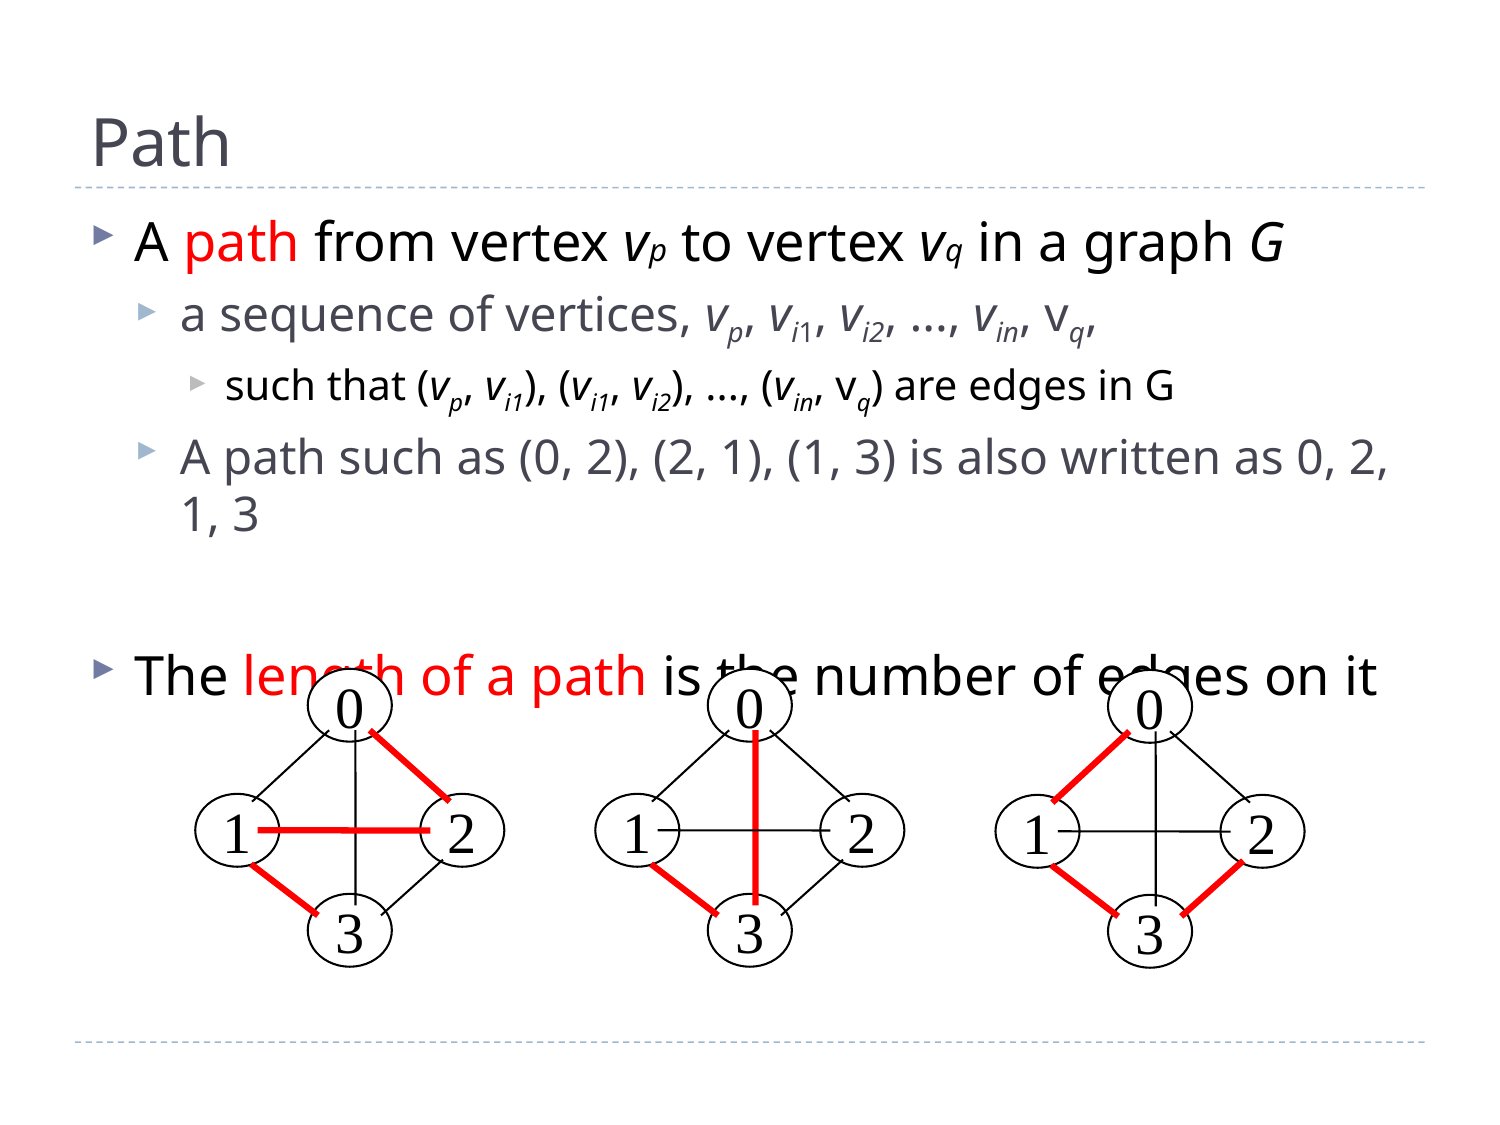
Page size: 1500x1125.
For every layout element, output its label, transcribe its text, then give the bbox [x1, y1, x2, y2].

list A path from vertex vp to vertex vq in a graph G a sequence of vertices, vp, vi1, vi2, ..., vin, vq, such that (vp, vi1), (vi1, vi2), ..., (vin, vq) are edges in G A path such as (0, 2), (2, 1), (1, 3) is also written as 0, 2, 1, 3 The length of a path is the number of edges on it [75, 200, 1425, 1010]
title Path [75, 24, 1425, 188]
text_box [195, 668, 1305, 968]
